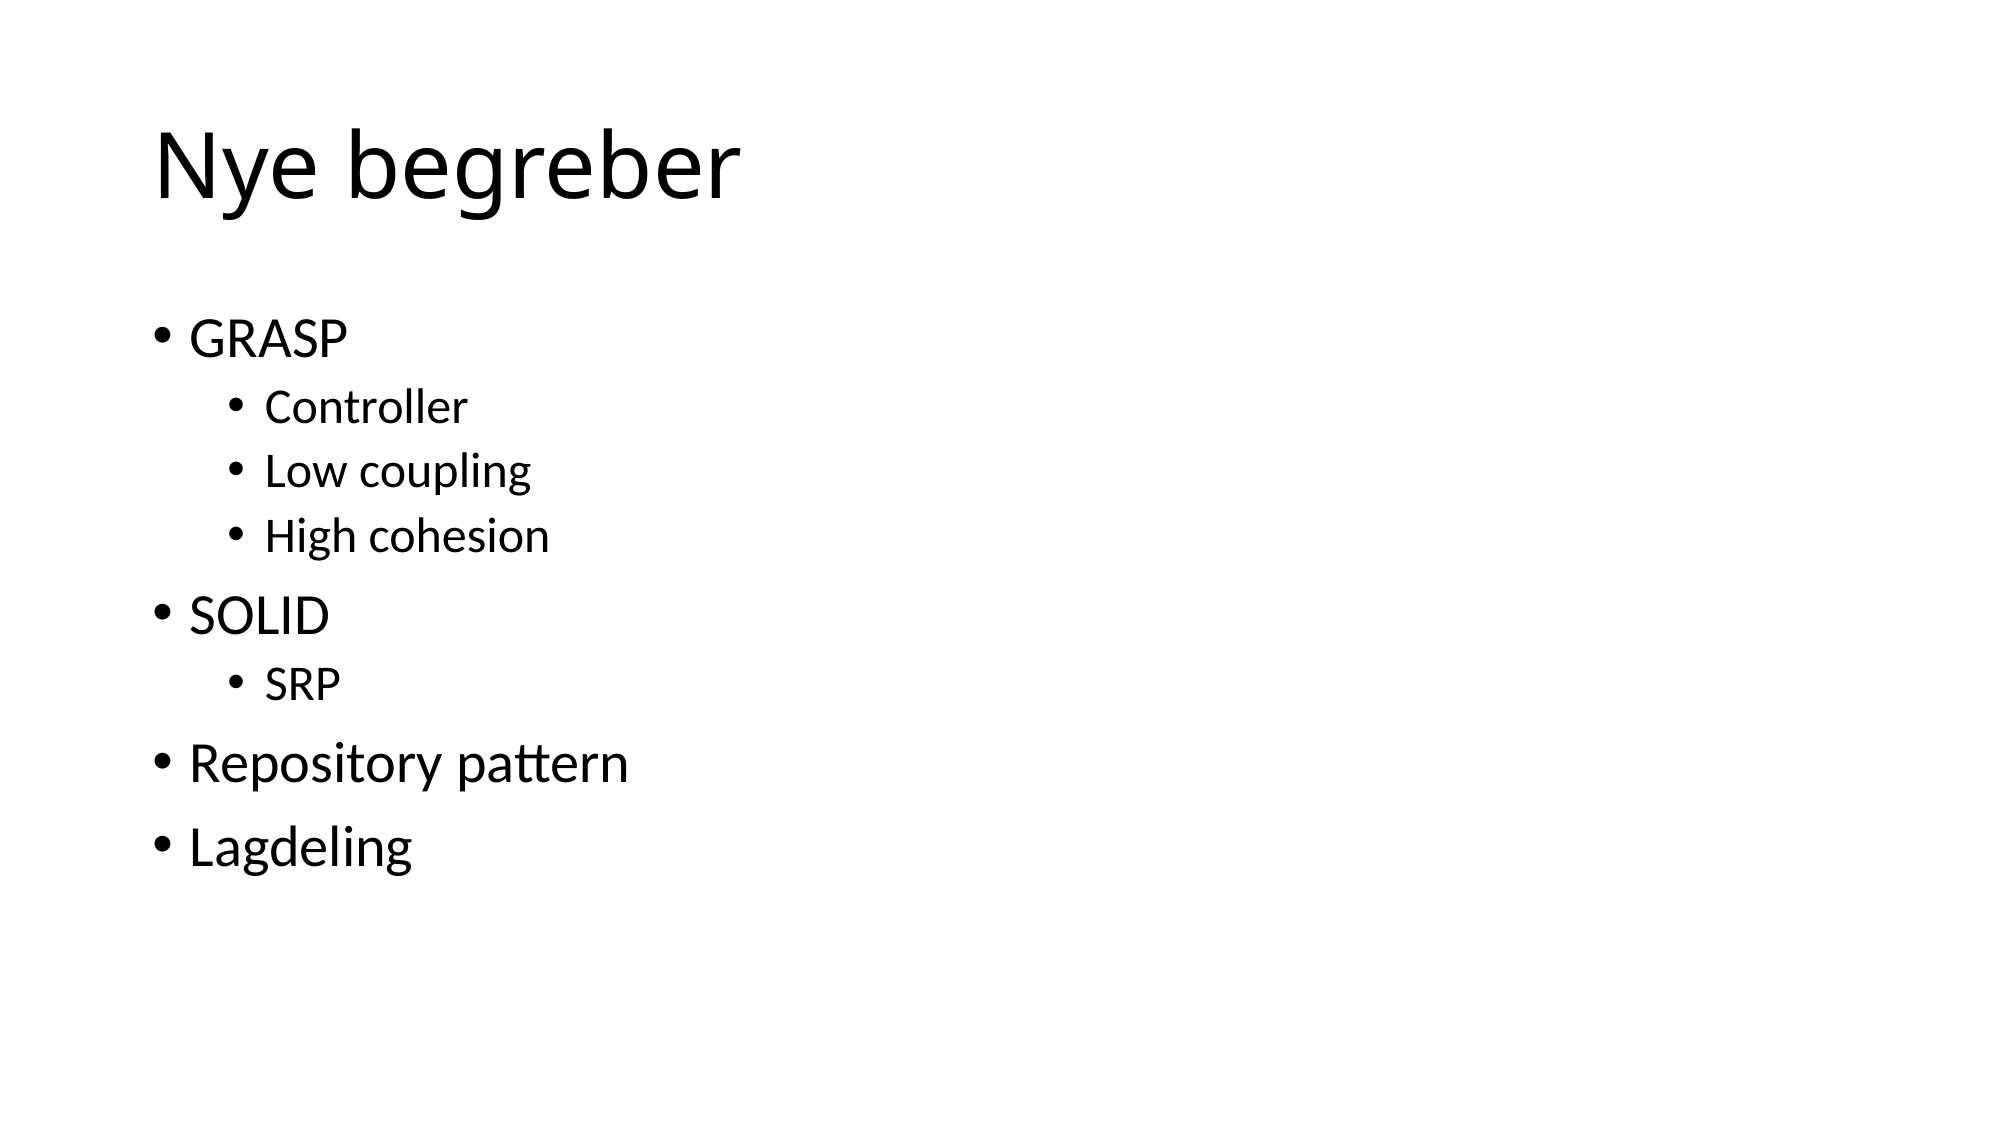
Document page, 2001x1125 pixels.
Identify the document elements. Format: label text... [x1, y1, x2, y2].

list GRASP Controller Low coupling High cohesion SOLID SRP Repository pattern Lagdeling [137, 299, 1863, 1014]
title Nye begreber [137, 59, 1863, 278]
